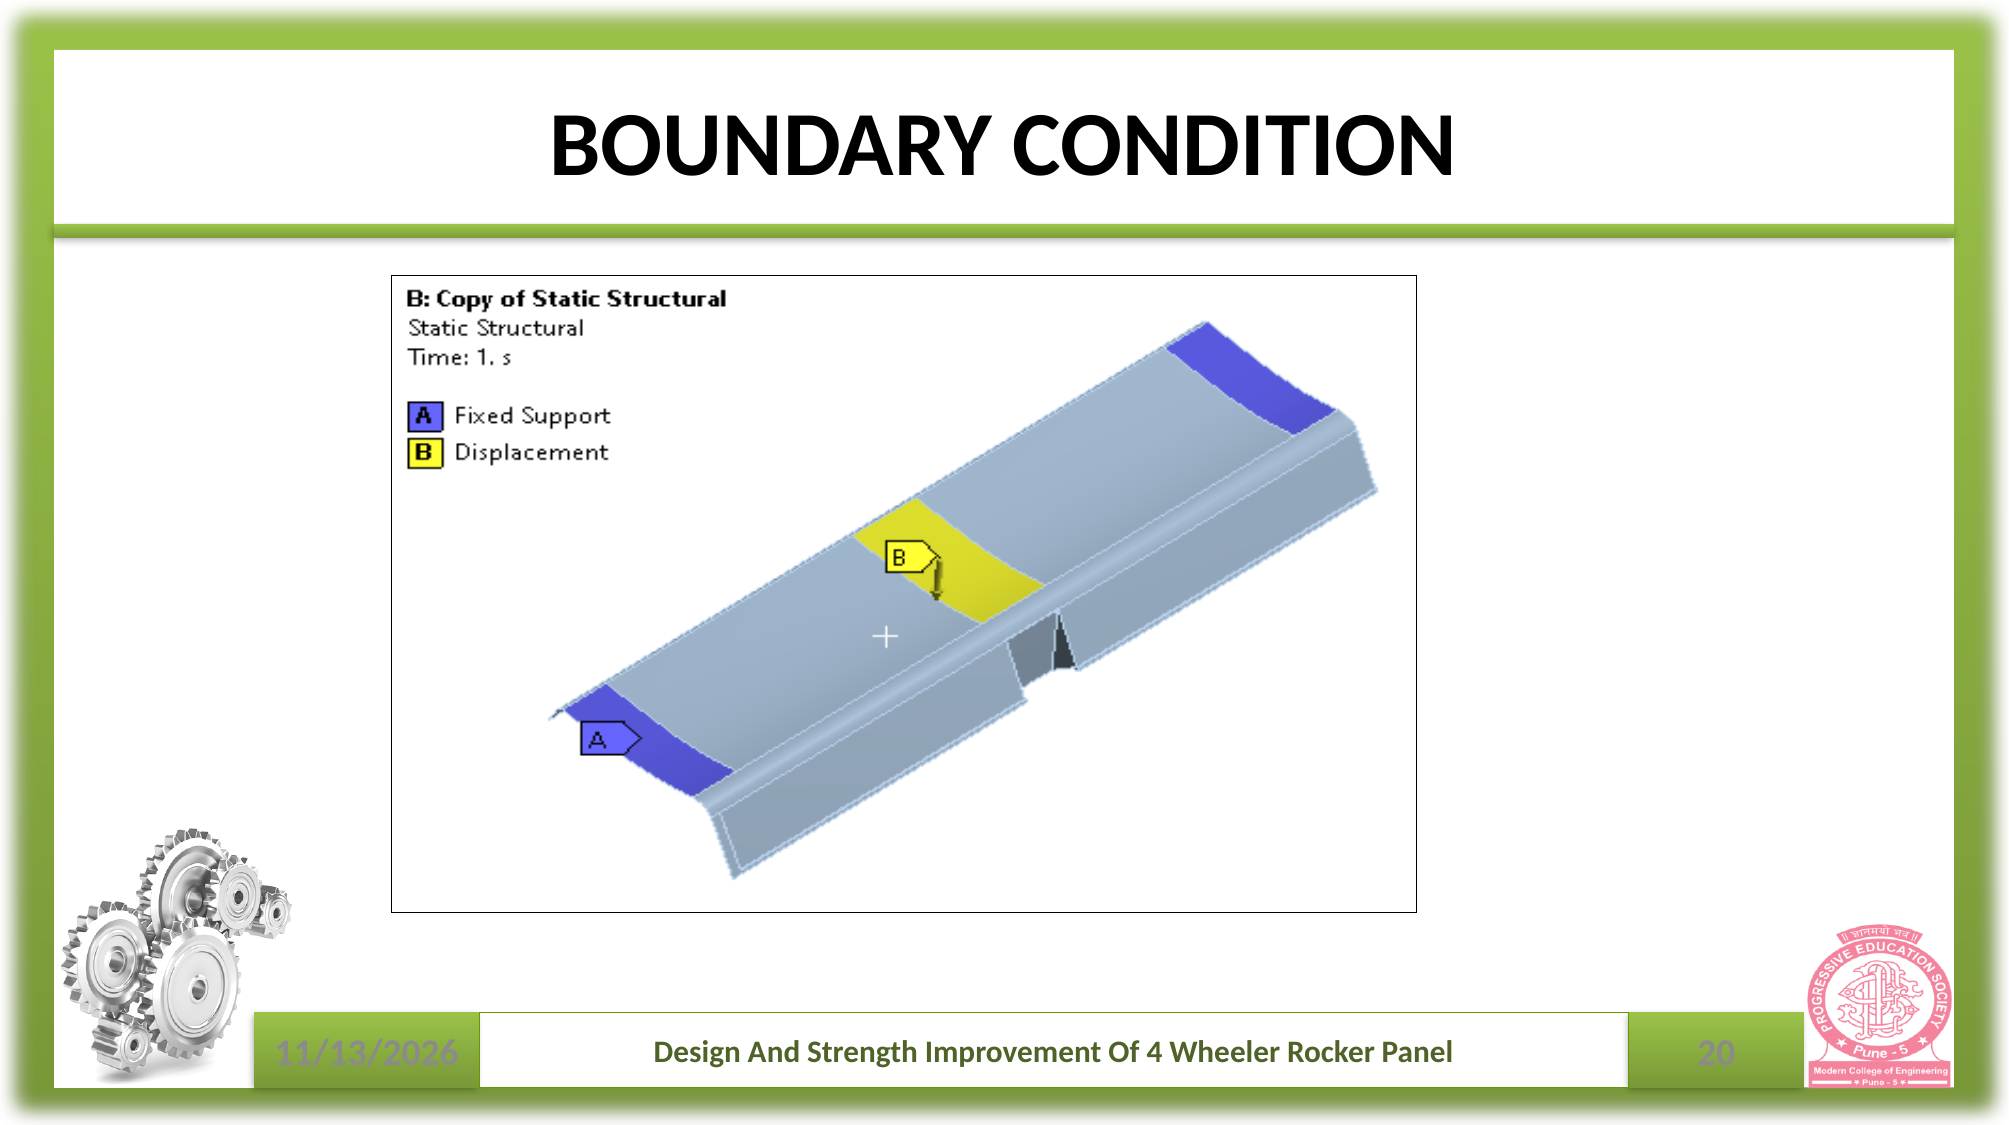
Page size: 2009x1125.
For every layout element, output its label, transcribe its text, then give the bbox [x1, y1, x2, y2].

title BOUNDARY CONDITION [100, 45, 1908, 233]
footer Design And Strength Improvement Of 4 Wheeler Rocker Panel [479, 1012, 1629, 1088]
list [391, 274, 1417, 913]
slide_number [254, 1012, 479, 1088]
slide_number 20 [1629, 1012, 1804, 1088]
